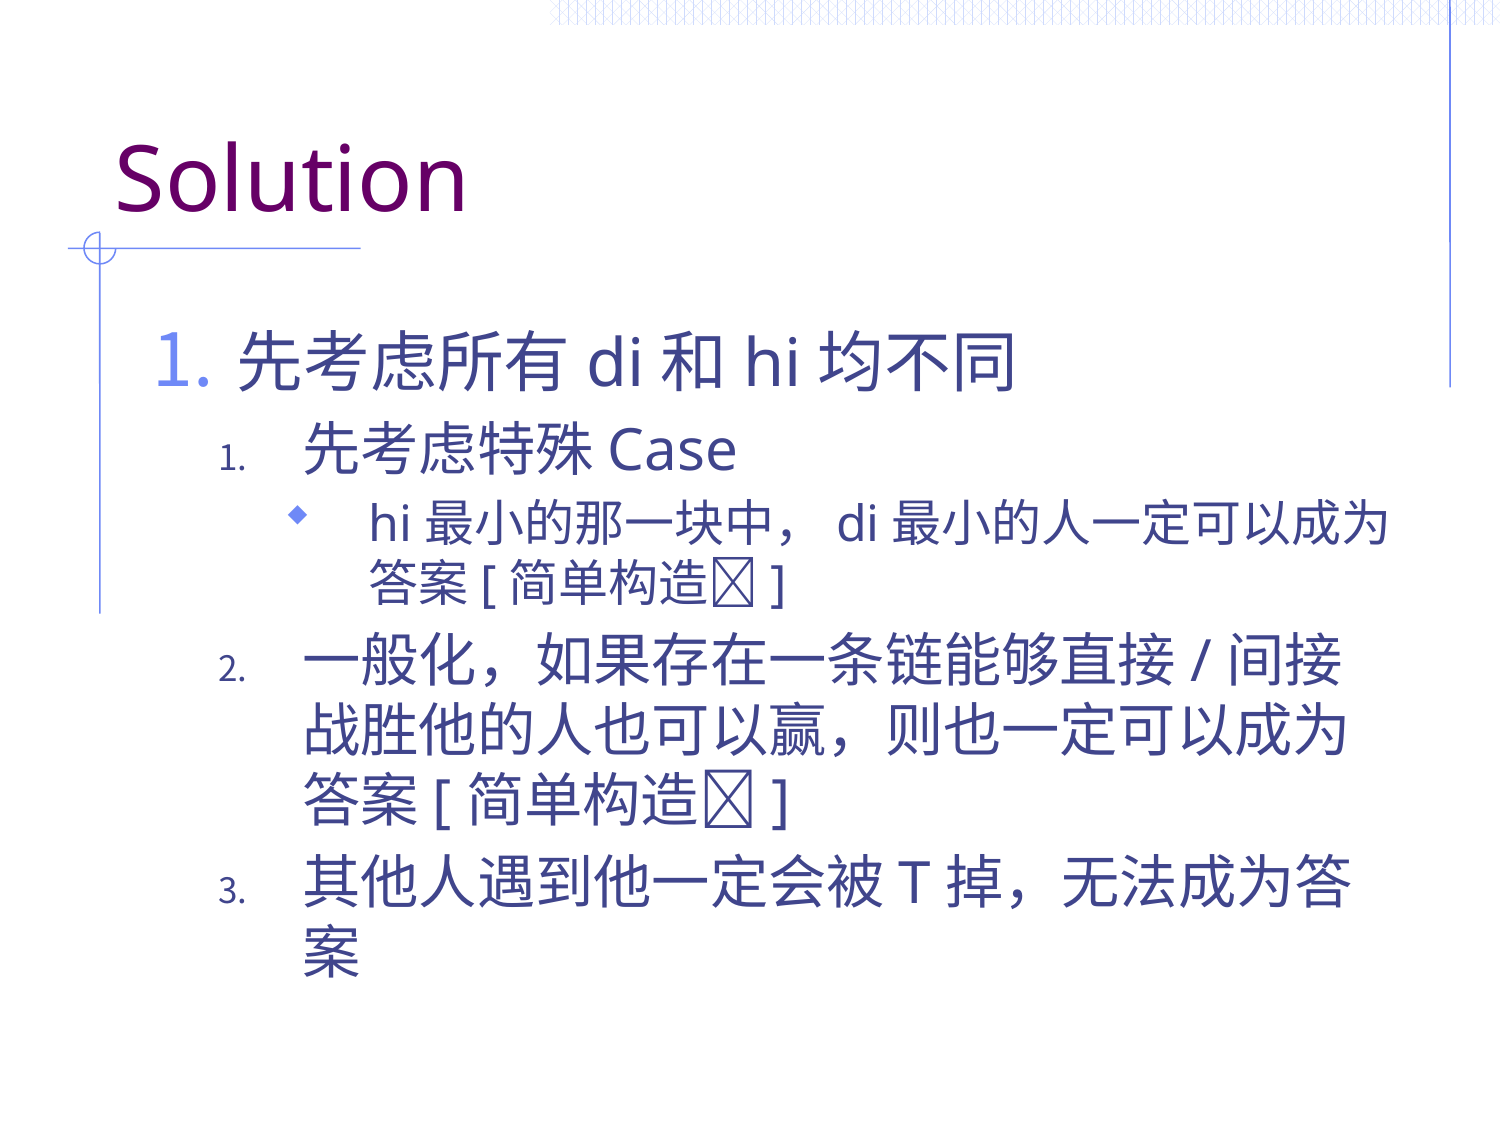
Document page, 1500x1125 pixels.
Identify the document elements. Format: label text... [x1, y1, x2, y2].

list 先考虑所有di和hi均不同 先考虑特殊Case hi最小的那一块中，di最小的人一定可以成为答案[简单构造] 一般化，如果存在一条链能够直接/间接战胜他的人也可以赢，则也一定可以成为答案[简单构造] 其他人遇到他一定会被T掉，无法成为答案 [137, 312, 1413, 988]
title Solution [99, 50, 1375, 238]
